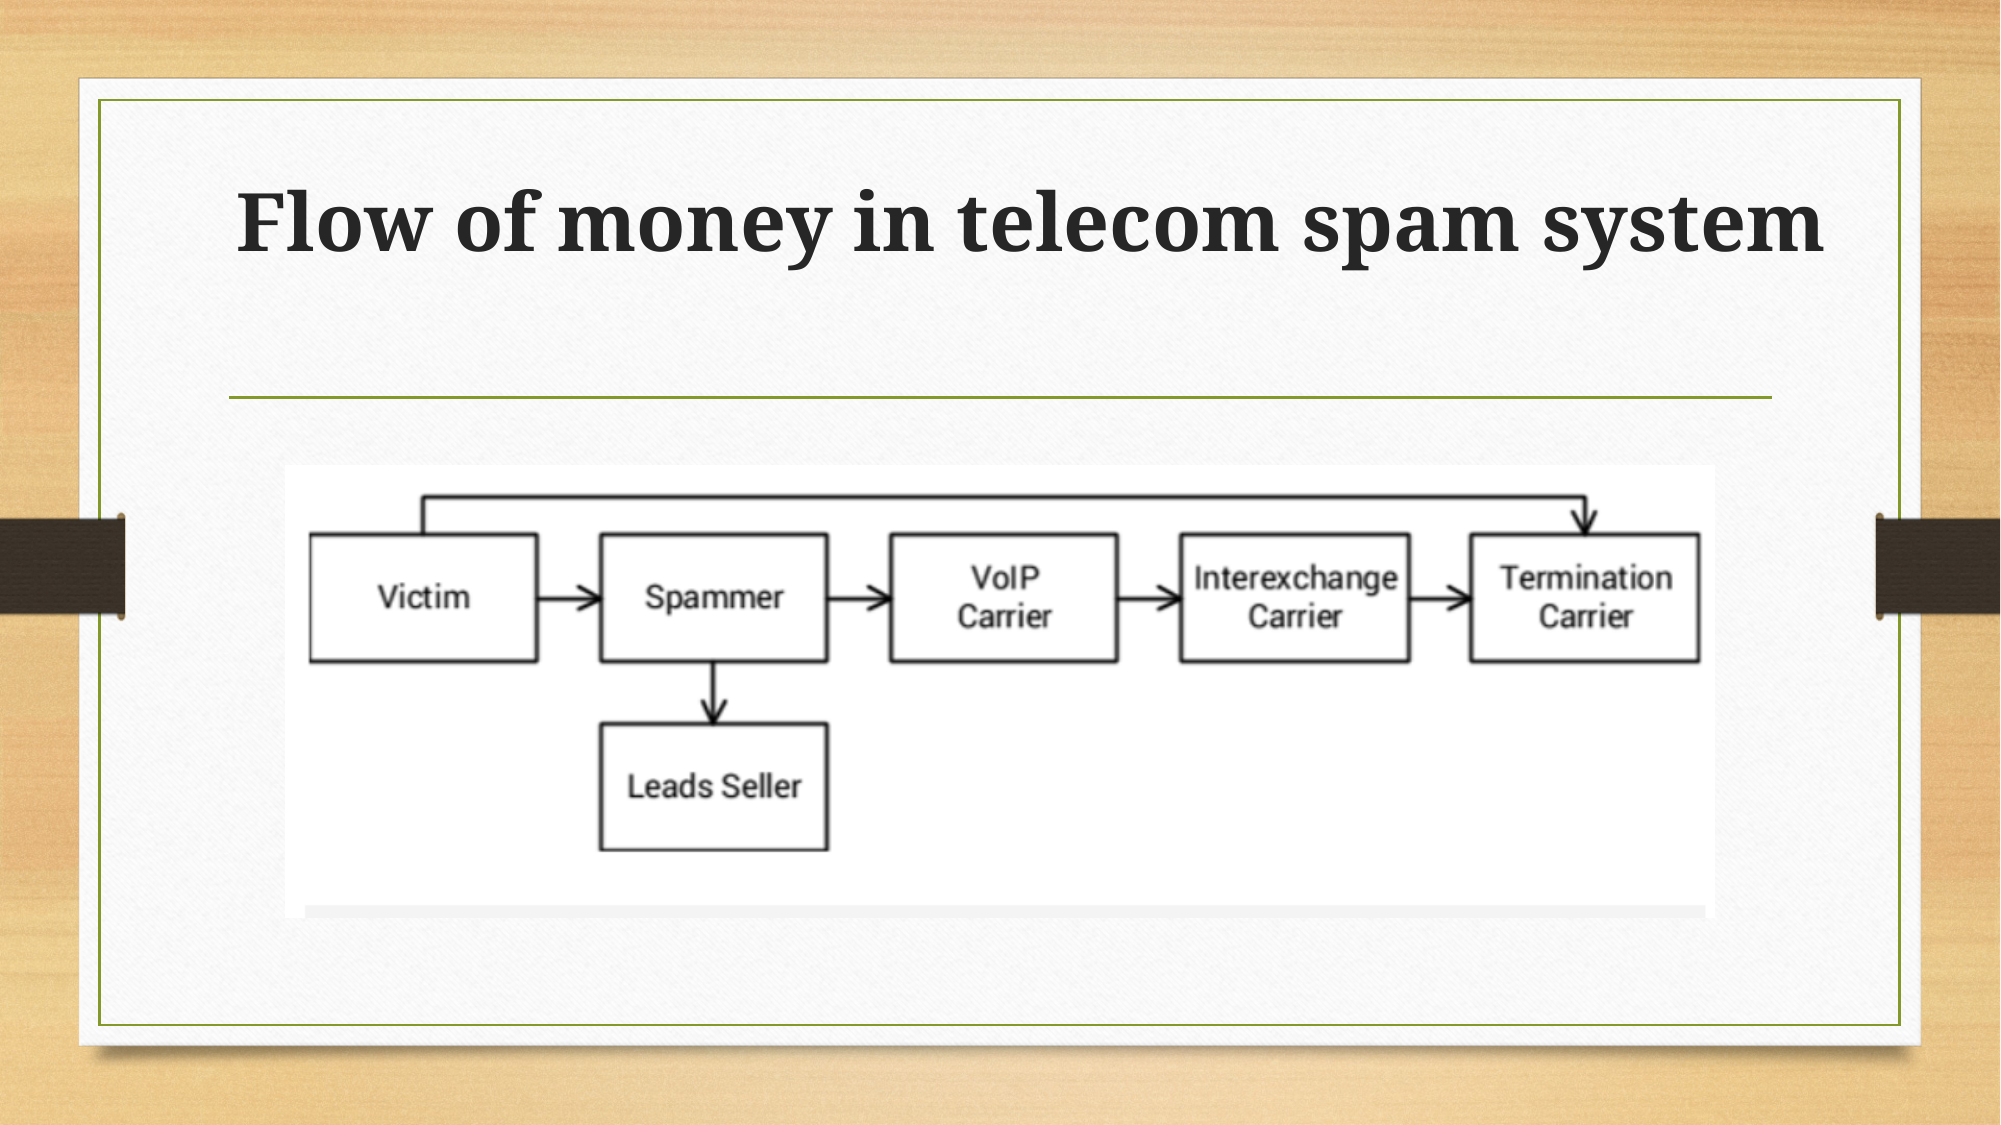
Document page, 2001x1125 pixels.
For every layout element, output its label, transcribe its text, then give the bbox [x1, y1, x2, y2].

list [284, 465, 1716, 918]
picture [0, 0, 2001, 1125]
title Flow of money in telecom spam system [212, 161, 1852, 375]
